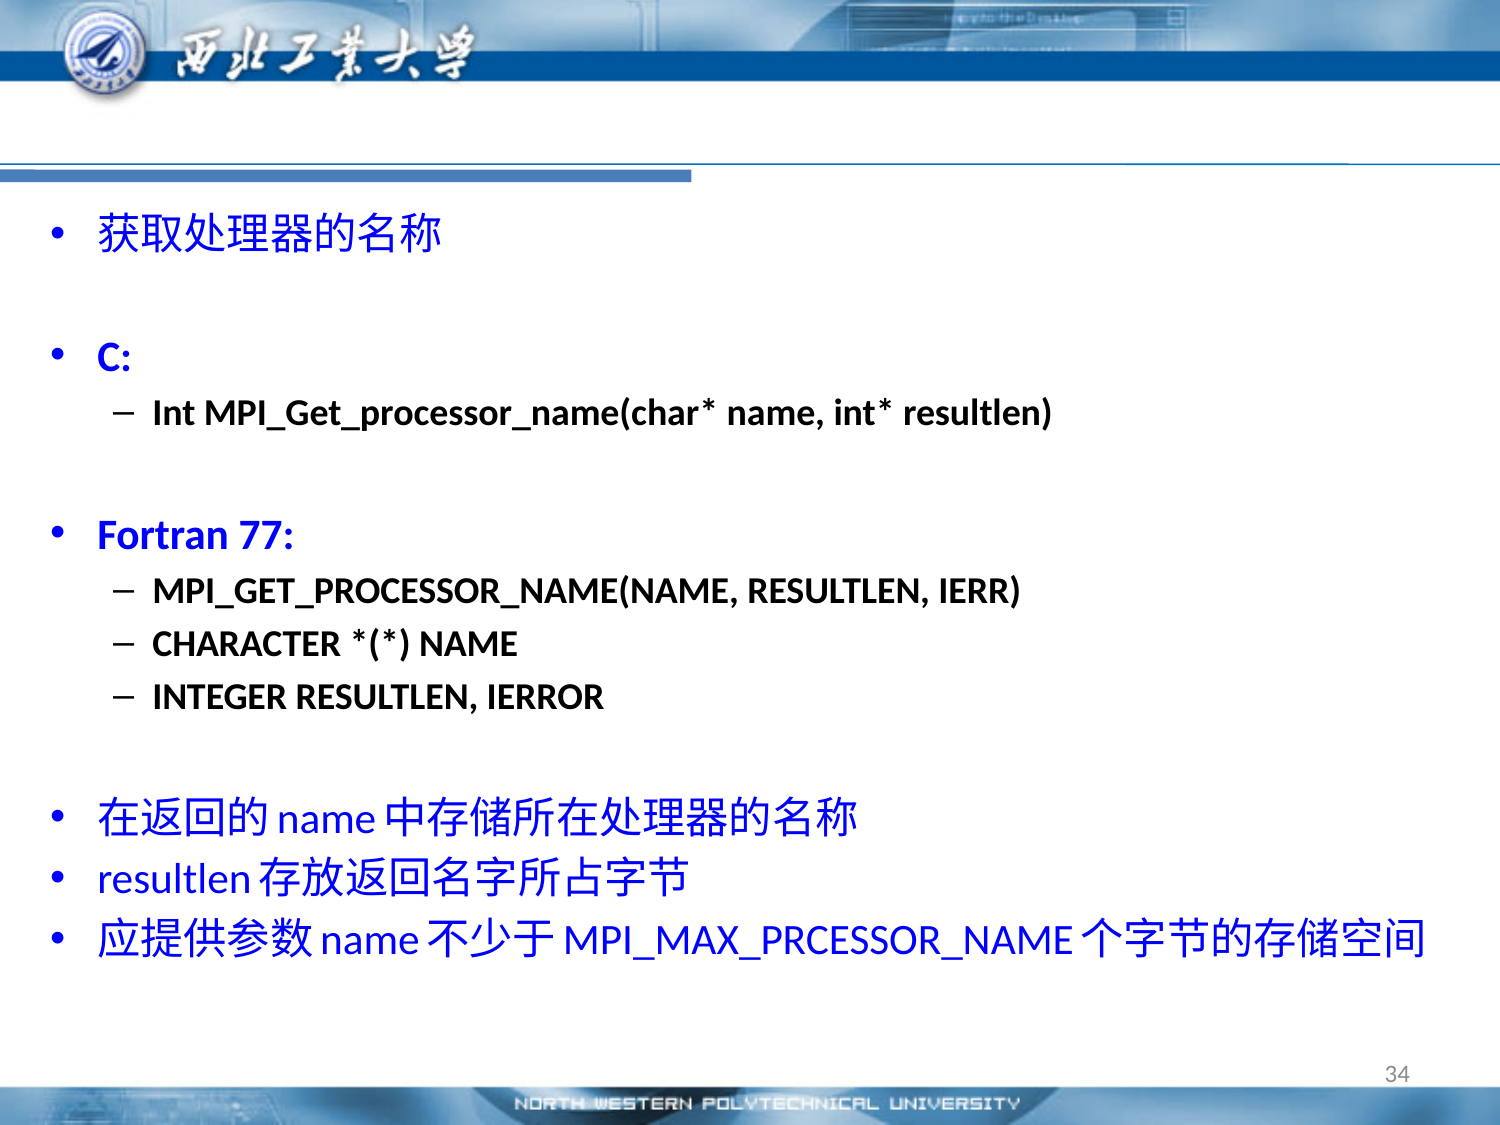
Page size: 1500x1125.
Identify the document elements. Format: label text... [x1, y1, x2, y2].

picture [0, 0, 1500, 163]
picture [0, 165, 1500, 1125]
slide_number 34 [1074, 1042, 1425, 1103]
list 获取处理器的名称 C: Int MPI_Get_processor_name(char* name, int* resultlen) Fortran 77: MPI_GET_PROCESSOR_NAME(NAME, RESULTLEN, IERR) CHARACTER *(*) NAME INTEGER RESULTLEN, IERROR 在返回的name中存储所在处理器的名称 resultlen存放返回名字所占字节 应提供参数name不少于MPI_MAX_PRCESSOR_NAME个字节的存储空间 [35, 199, 1465, 1020]
